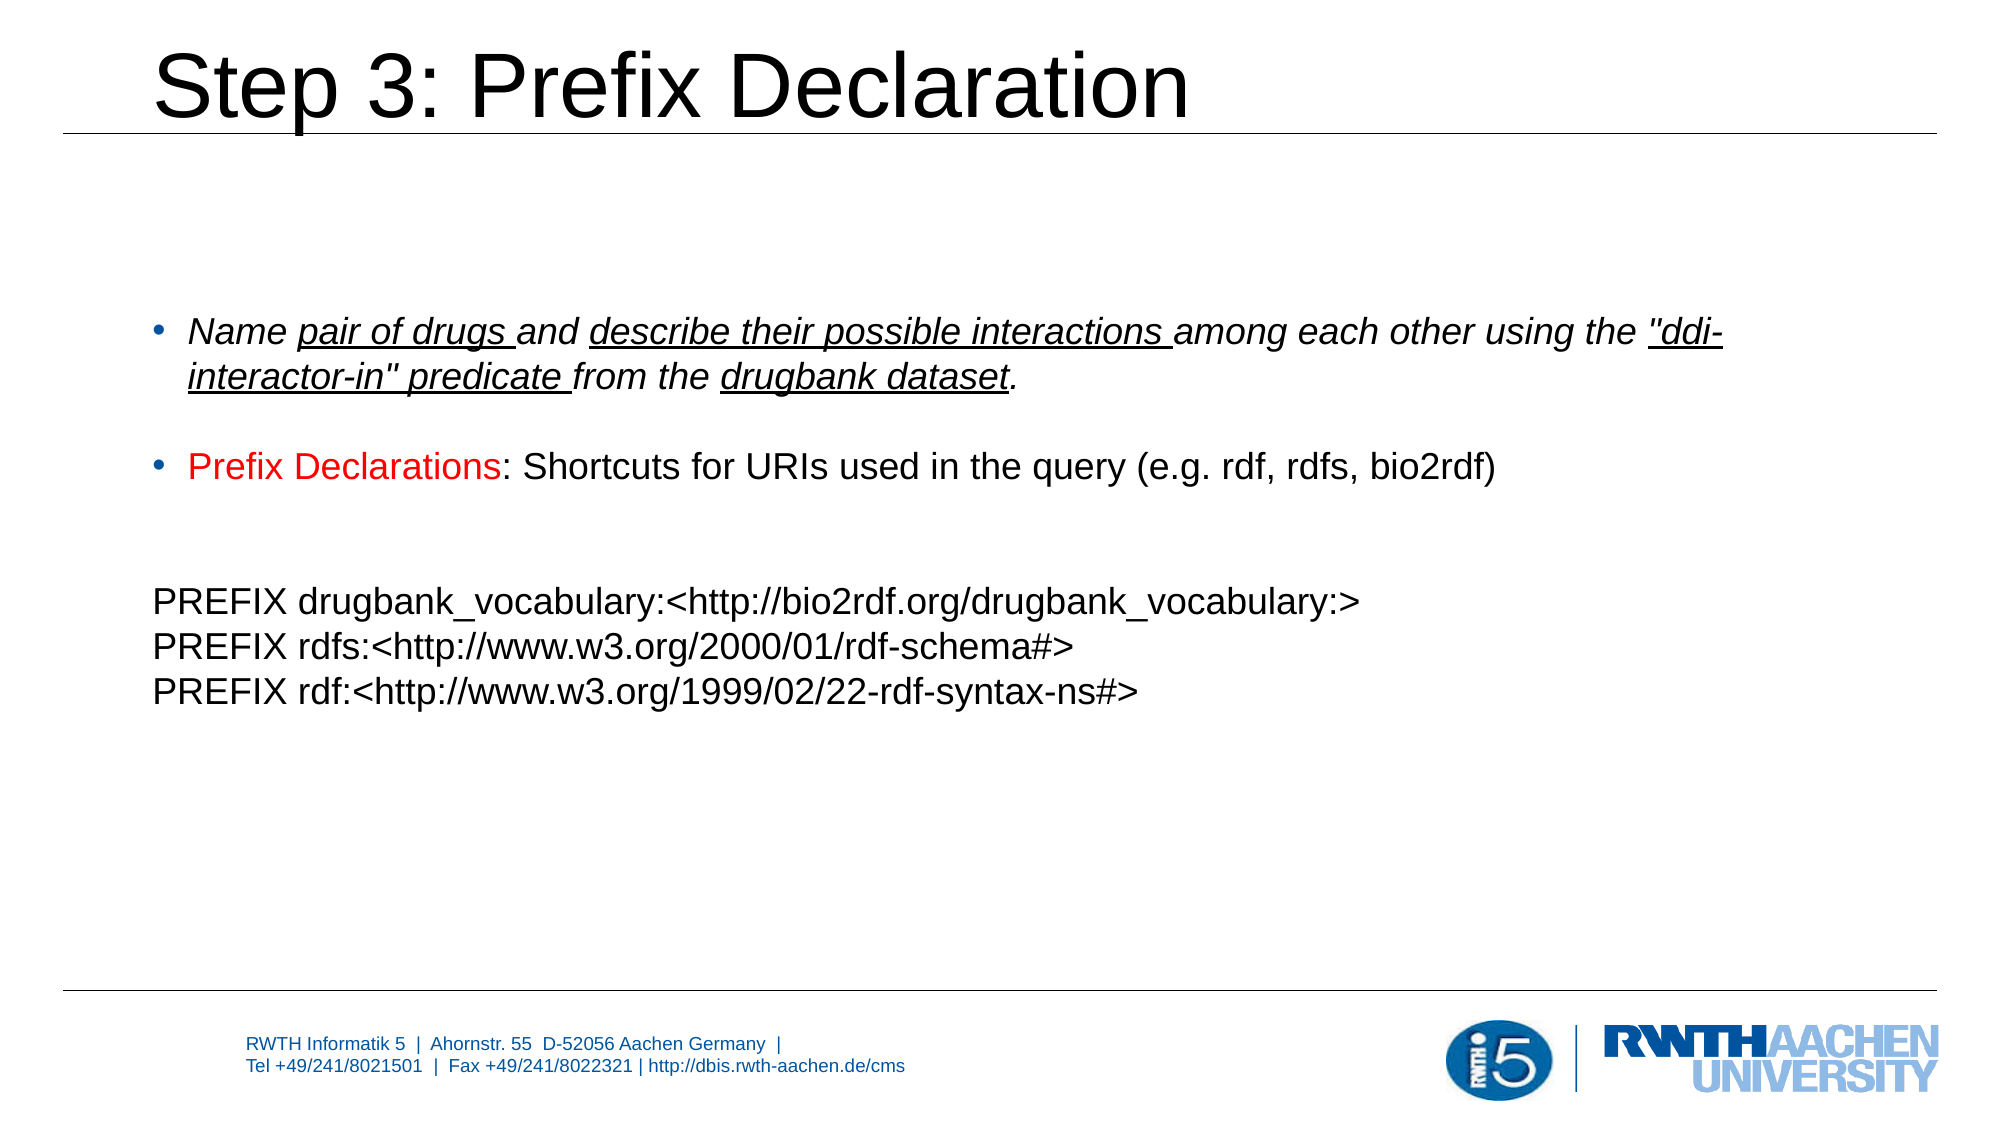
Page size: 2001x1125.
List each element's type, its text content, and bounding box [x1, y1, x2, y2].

picture [1446, 1020, 1554, 1101]
picture [1560, 991, 1966, 1125]
title Step 3: Prefix Declaration [137, 31, 1863, 249]
list Name pair of drugs and describe their possible interactions among each other using the "ddi-interactor-in" predicate from the drugbank dataset. Prefix Declarations: Shortcuts for URIs used in the query (e.g. rdf, rdfs, bio2rdf) PREFIX drugbank_vocabulary:<http://bio2rdf.org/drugbank_vocabulary:> PREFIX rdfs:<http://www.w3.org/2000/01/rdf-schema#> PREFIX rdf:<http://www.w3.org/1999/02/22-rdf-syntax-ns#> [137, 299, 1863, 1014]
